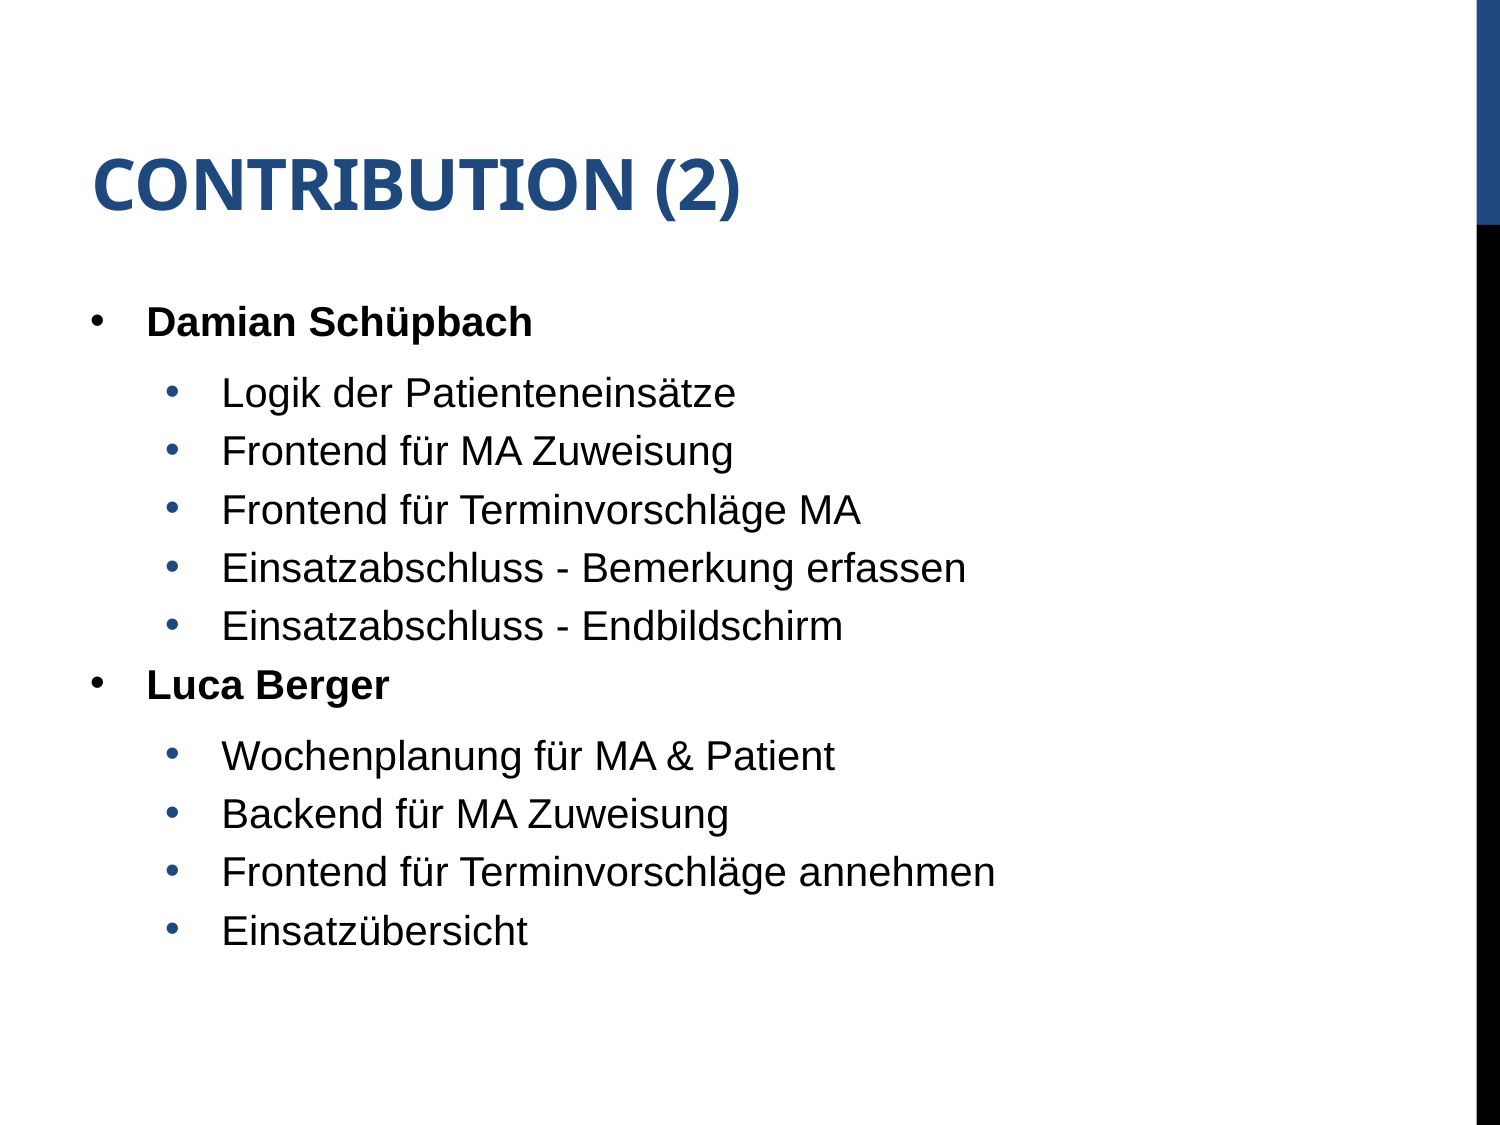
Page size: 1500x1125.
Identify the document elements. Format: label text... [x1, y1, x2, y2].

title Contribution (2) [76, 130, 1331, 232]
list Damian Schüpbach Logik der Patienteneinsätze Frontend für MA Zuweisung Frontend für Terminvorschläge MA Einsatzabschluss - Bemerkung erfassen Einsatzabschluss - Endbildschirm Luca Berger Wochenplanung für MA & Patient Backend für MA Zuweisung Frontend für Terminvorschläge annehmen Einsatzübersicht [75, 287, 1325, 1005]
